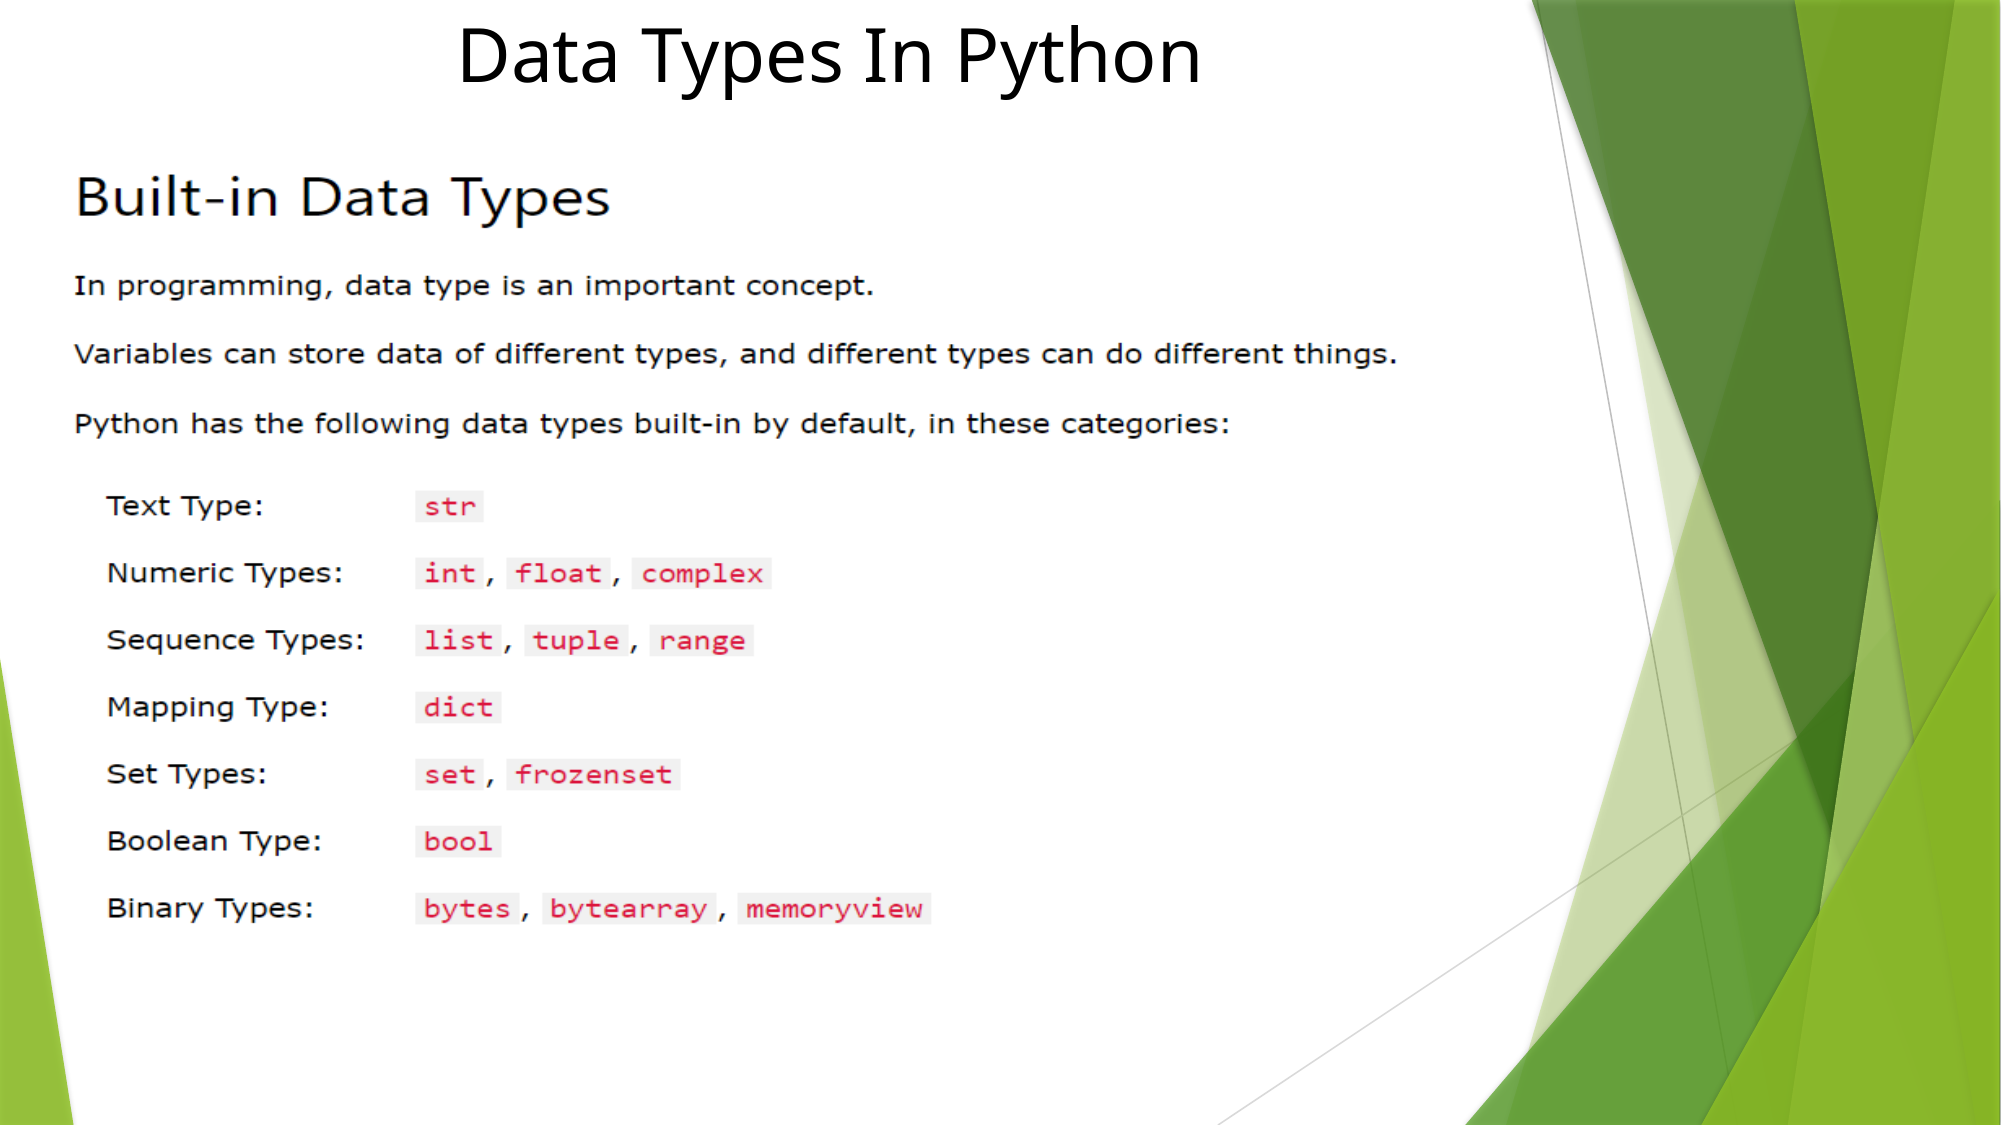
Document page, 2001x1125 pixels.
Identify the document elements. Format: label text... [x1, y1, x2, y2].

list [56, 157, 1468, 957]
title Data Types In Python [125, 0, 1536, 189]
